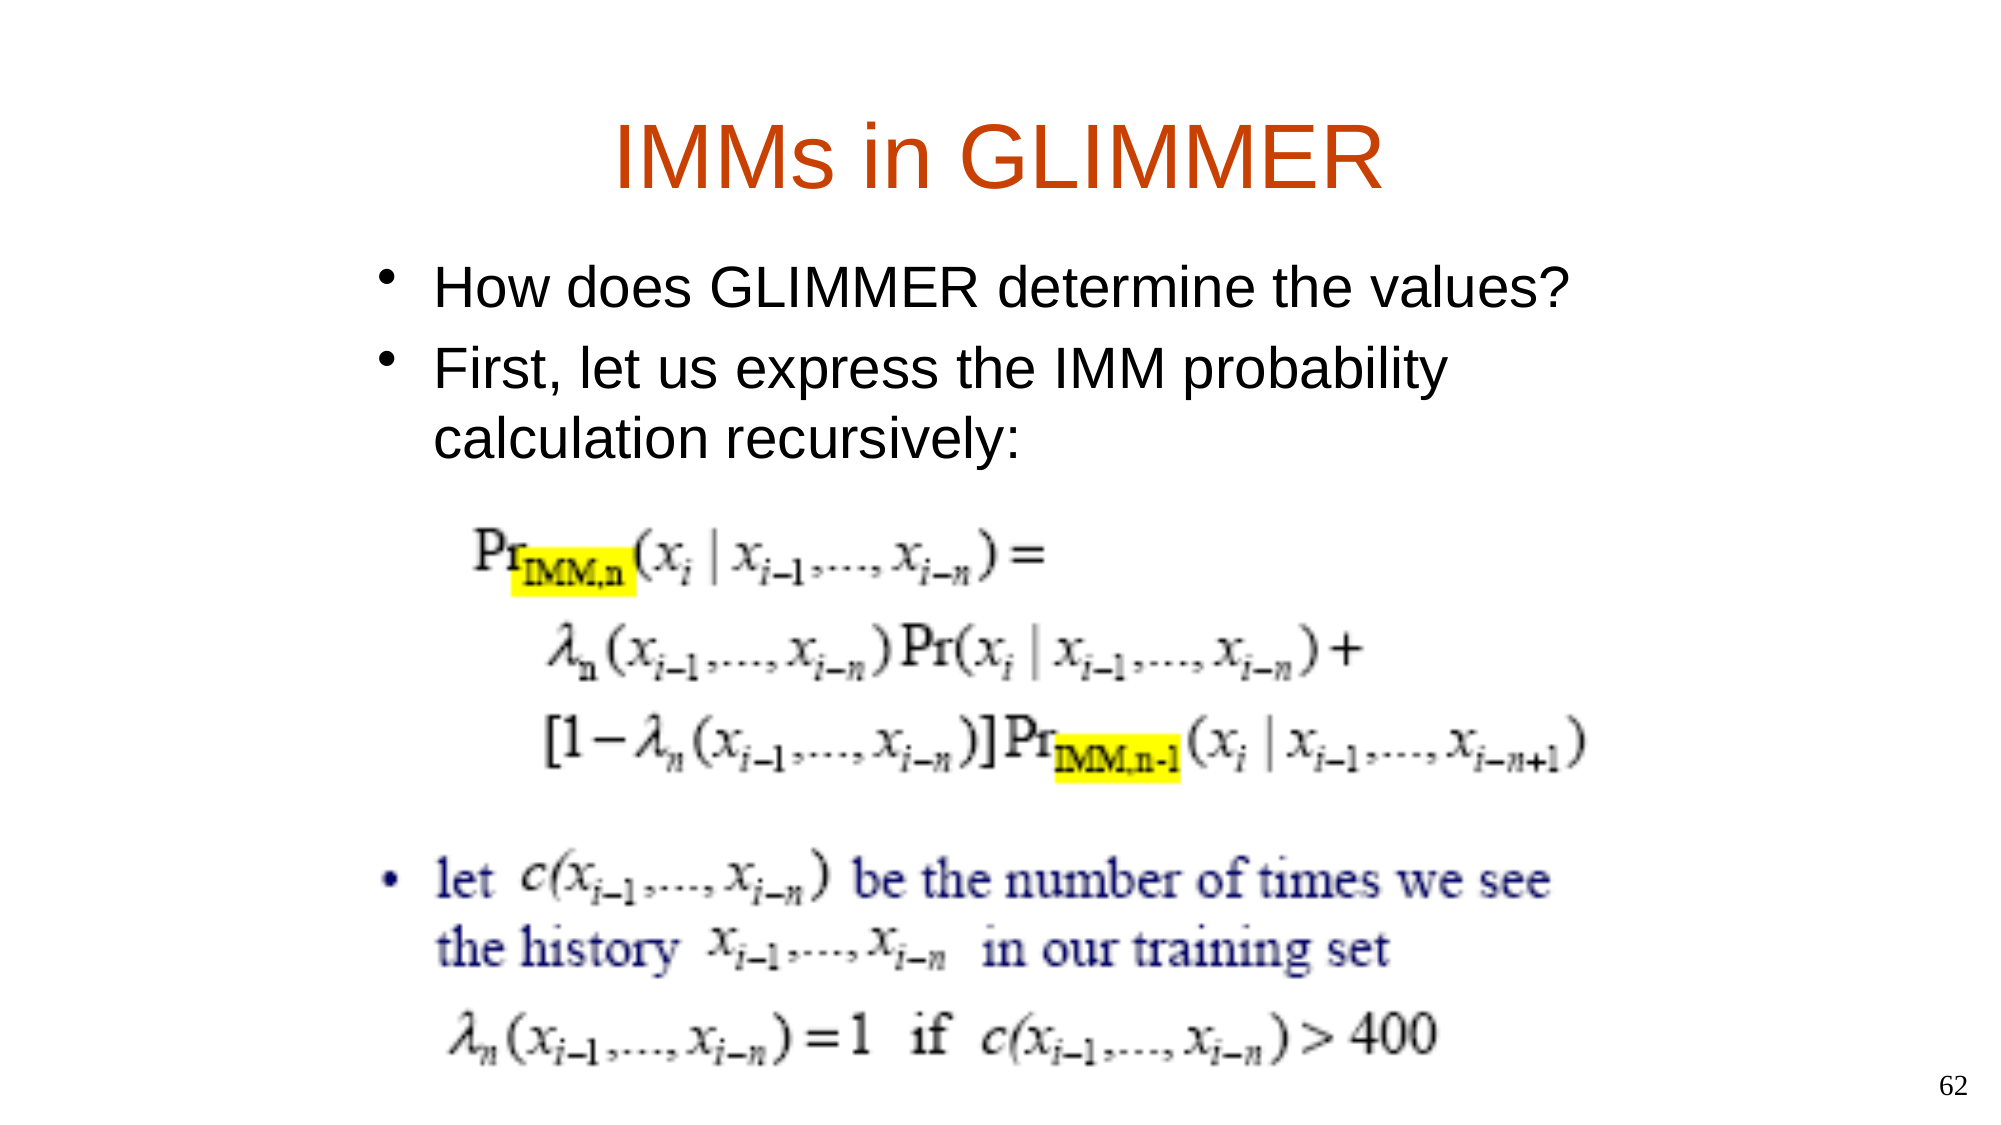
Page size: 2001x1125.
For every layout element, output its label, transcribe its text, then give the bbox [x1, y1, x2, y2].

title IMMs in GLIMMER [362, 58, 1638, 159]
slide_number 62 [1566, 1058, 1984, 1125]
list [326, 503, 1650, 1101]
list How does GLIMMER determine the values? First, let us express the IMM probability calculation recursively: [362, 159, 1650, 502]
